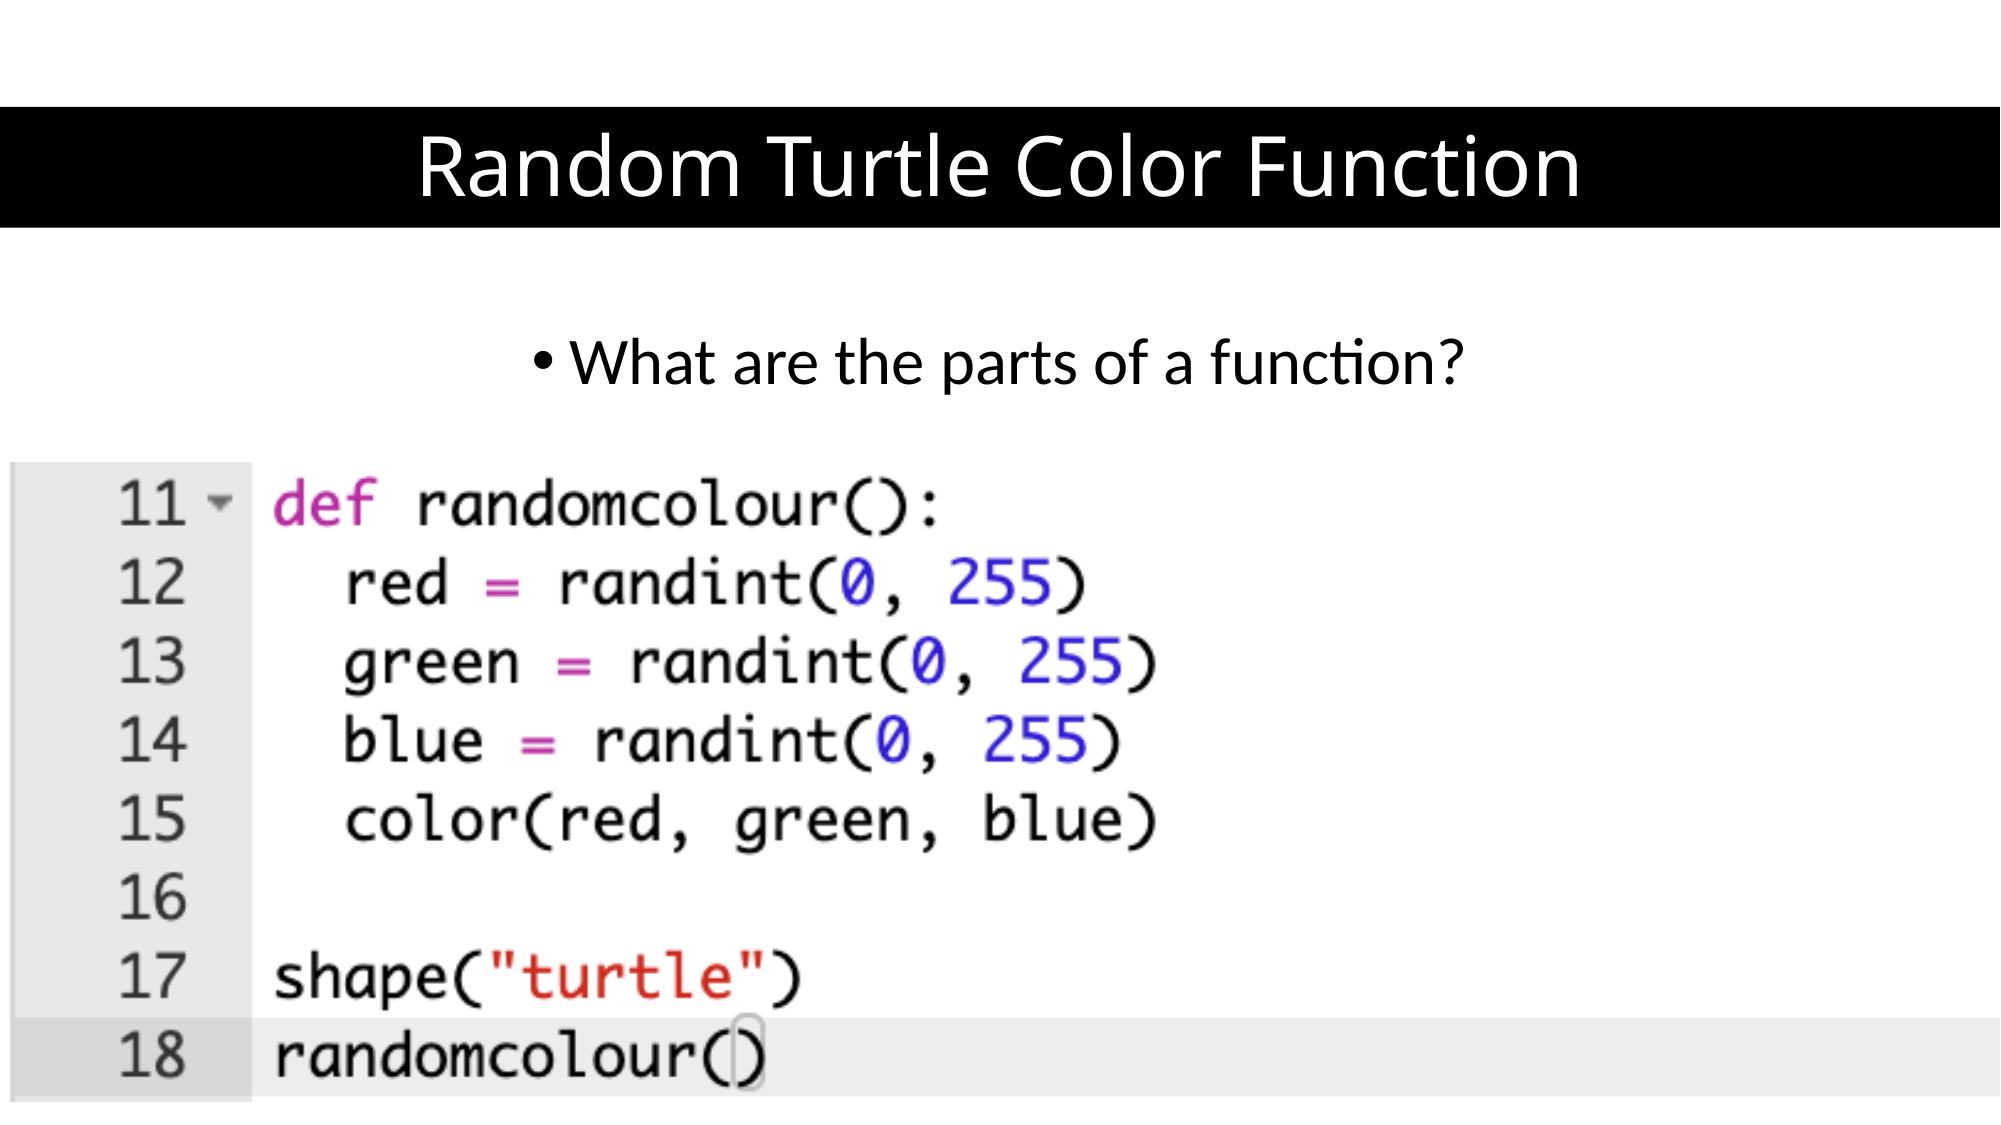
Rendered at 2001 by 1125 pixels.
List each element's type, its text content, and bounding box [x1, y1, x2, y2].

list What are the parts of a function? [234, 319, 1766, 462]
text_box [0, 106, 2000, 229]
picture [1, 462, 2000, 1103]
title Random Turtle Color Function [137, 110, 1863, 228]
